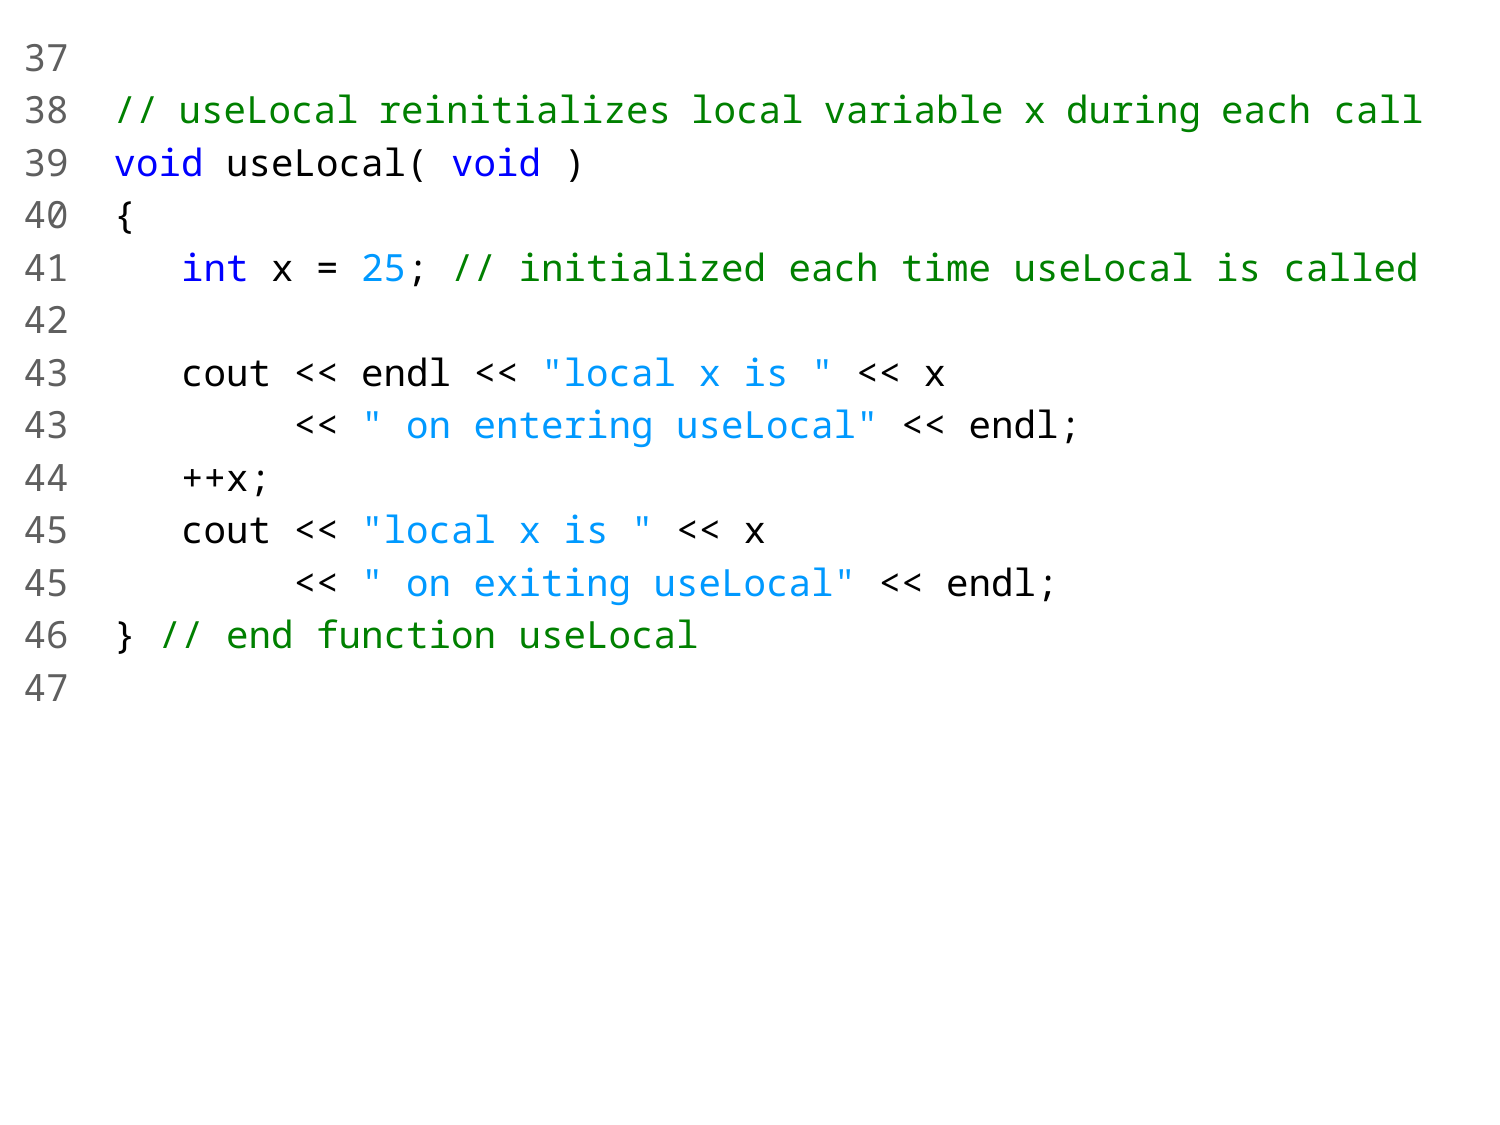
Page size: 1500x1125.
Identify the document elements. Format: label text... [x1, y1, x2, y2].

list 37 38 // useLocal reinitializes local variable x during each call 39 void useLocal( void ) 40 { 41 int x = 25; // initialized each time useLocal is called 42 43 cout << endl << "local x is " << x 43 << " on entering useLocal" << endl; 44 ++x; 45 cout << "local x is " << x 45 << " on exiting useLocal" << endl; 46 } // end function useLocal 47 [11, 30, 1489, 1095]
